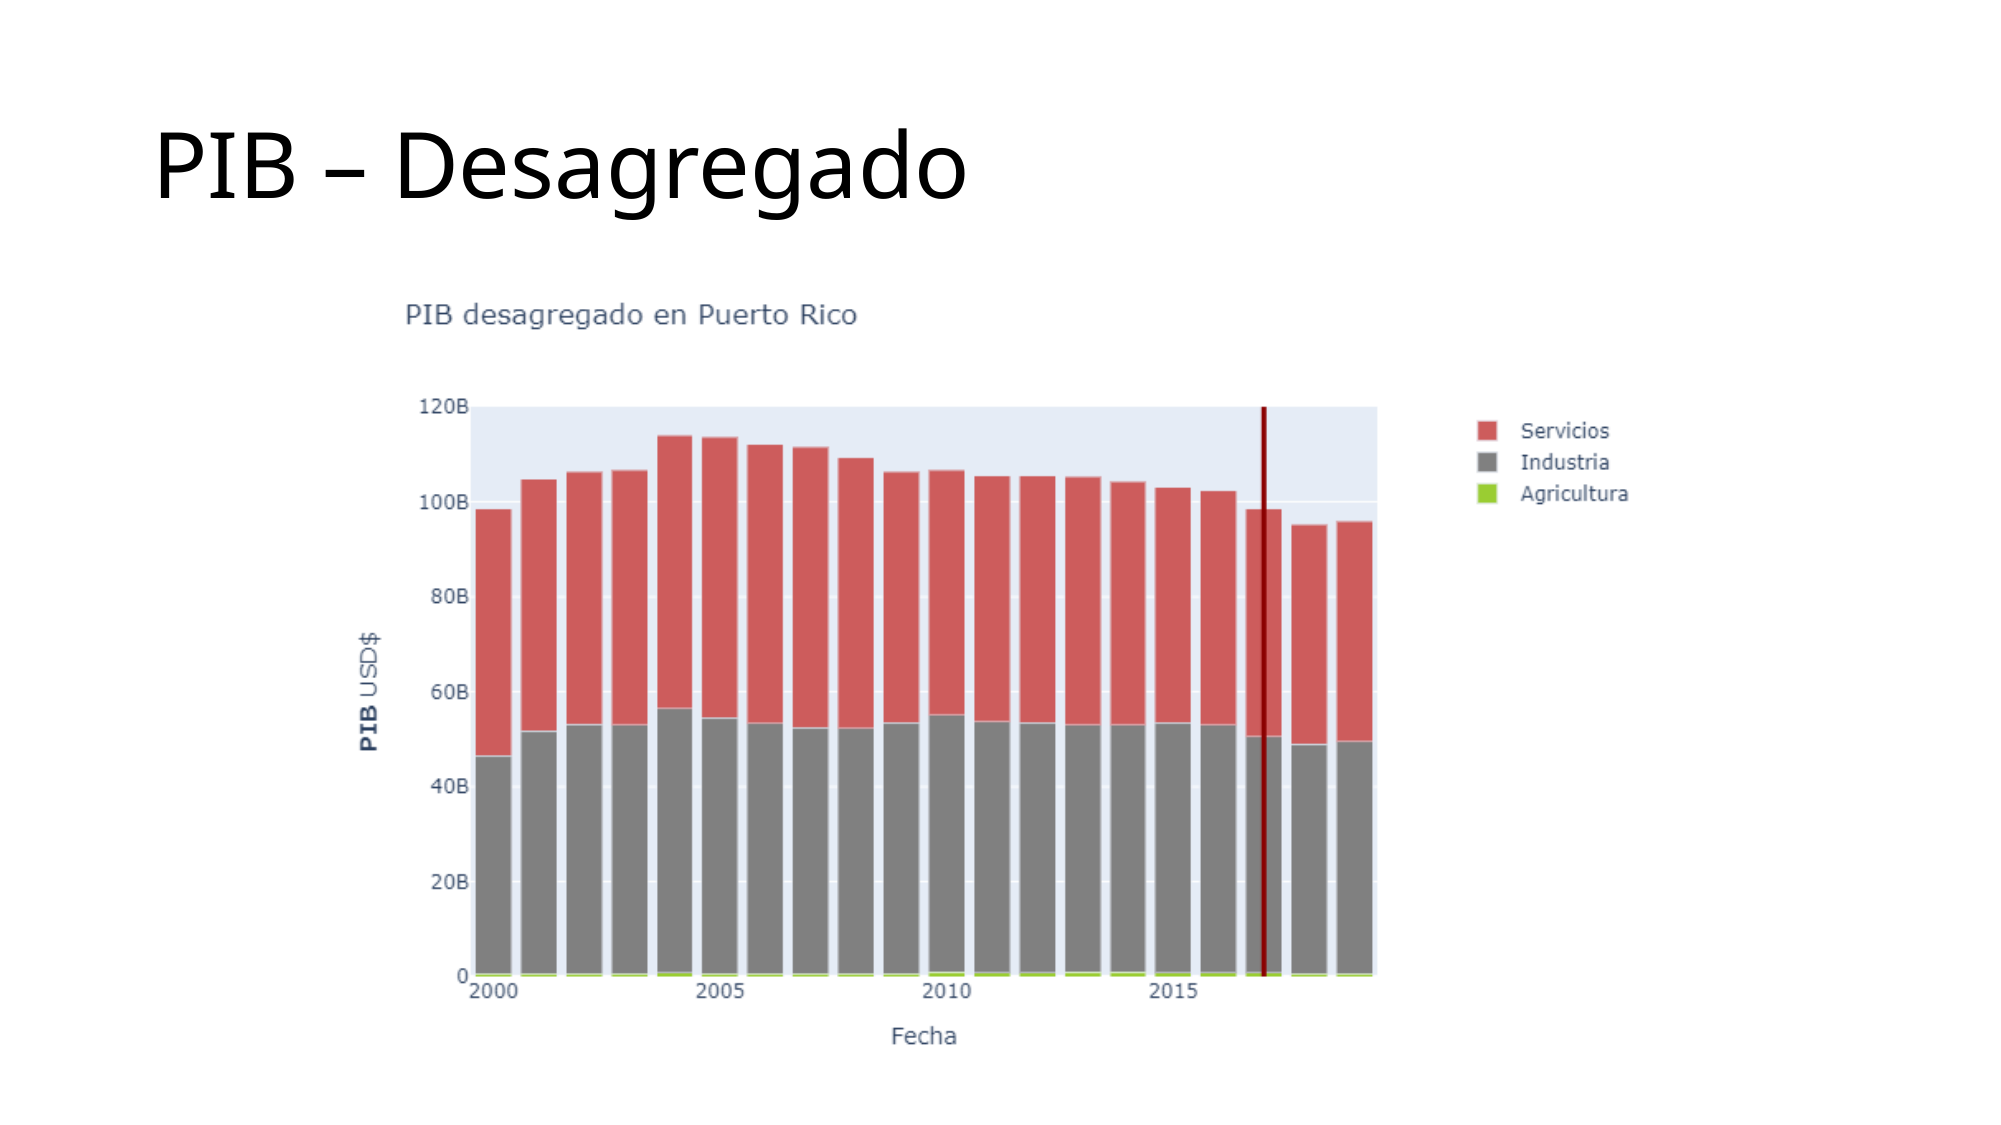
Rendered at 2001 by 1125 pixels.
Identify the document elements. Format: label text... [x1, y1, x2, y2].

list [339, 242, 1660, 1110]
title PIB – Desagregado [137, 59, 1863, 278]
